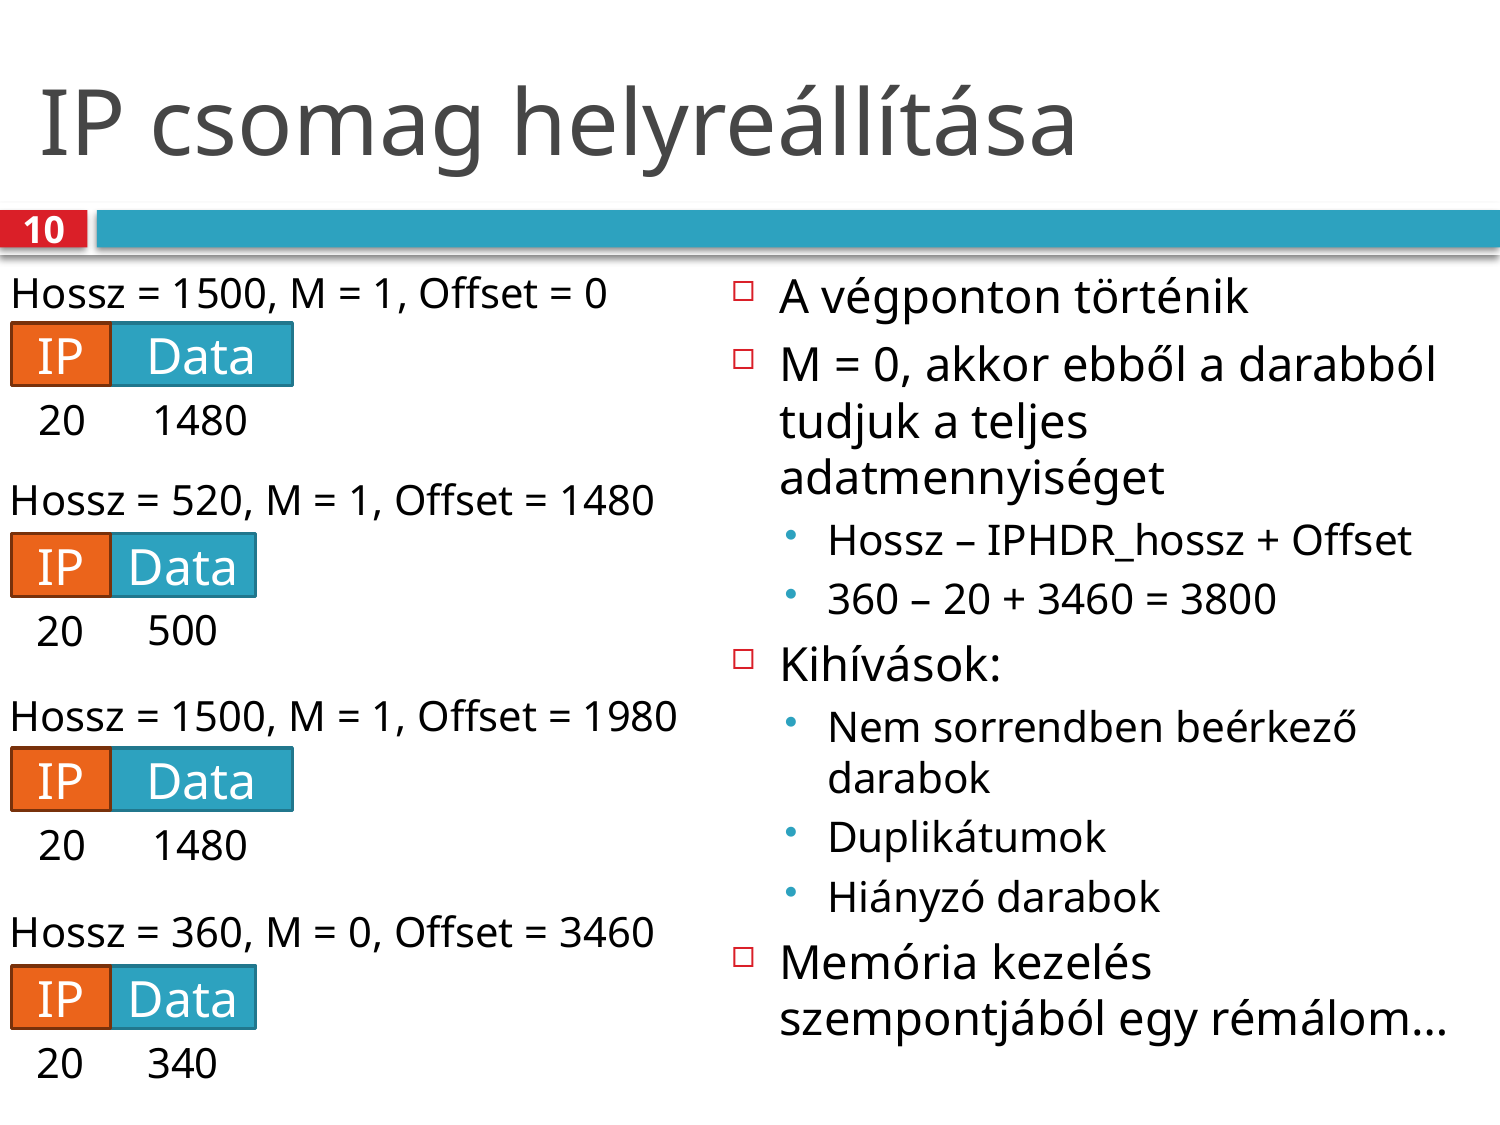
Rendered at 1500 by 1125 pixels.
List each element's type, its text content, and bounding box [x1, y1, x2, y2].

text_box Hossz = 1500, M = 1, Offset = 0 [0, 259, 624, 324]
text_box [11, 533, 257, 664]
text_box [11, 965, 257, 1096]
list A végponton történik M = 0, akkor ebből a darabból tudjuk a teljes adatmennyiséget Hossz – IPHDR_hossz + Offset 360 – 20 + 3460 = 3800 Kihívások: Nem sorrendben beérkező darabok Duplikátumok Hiányzó darabok Memória kezelés szempontjából egy rémálom… [716, 259, 1475, 1100]
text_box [11, 322, 293, 452]
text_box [11, 747, 293, 877]
text_box Hossz = 1500, M = 1, Offset = 1980 [0, 682, 695, 748]
text_box Hossz = 520, M = 1, Offset = 1480 [0, 465, 671, 531]
slide_number 10 [0, 206, 88, 257]
title IP csomag helyreállítása [24, 37, 1475, 200]
text_box Hossz = 360, M = 0, Offset = 3460 [0, 898, 671, 964]
